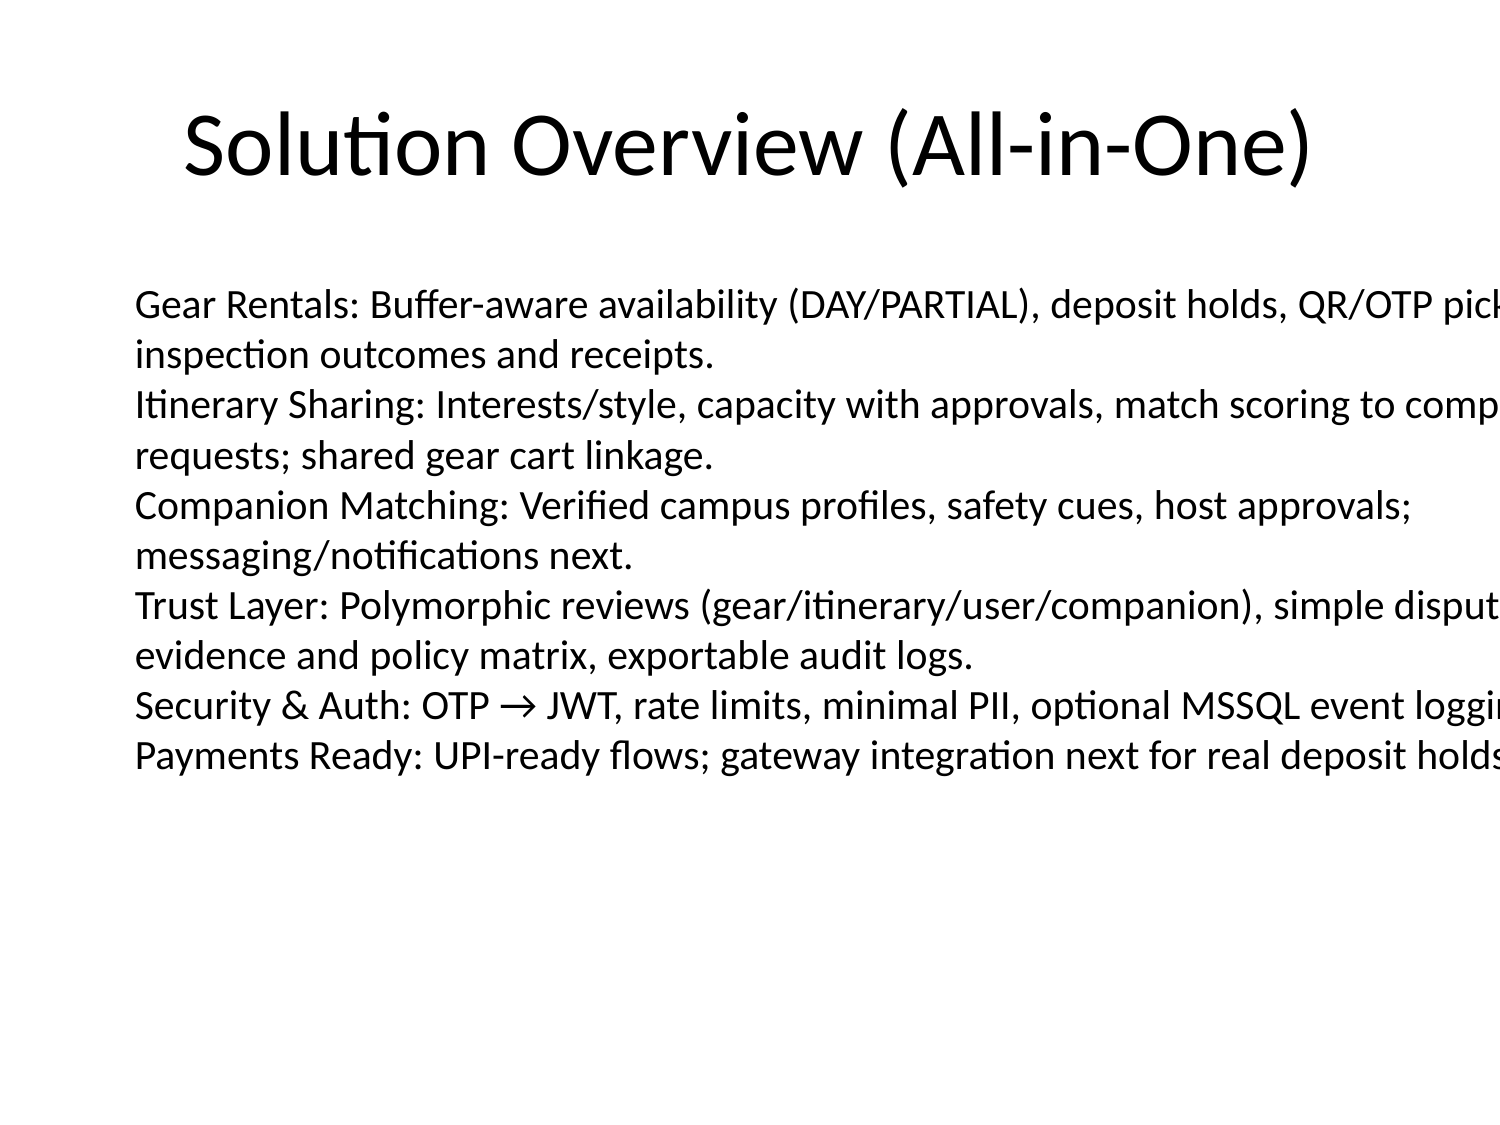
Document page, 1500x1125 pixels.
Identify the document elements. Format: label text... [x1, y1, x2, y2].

title Solution Overview (All-in-One) [75, 45, 1425, 233]
text_box Gear Rentals: Buffer-aware availability (DAY/PARTIAL), deposit holds, QR/OTP pickup & return, inspection outcomes and receipts. Itinerary Sharing: Interests/style, capacity with approvals, match scoring to companion requests; shared gear cart linkage. Companion Matching: Verified campus profiles, safety cues, host approvals; messaging/notifications next. Trust Layer: Polymorphic reviews (gear/itinerary/user/companion), simple disputes with evidence and policy matrix, exportable audit logs. Security & Auth: OTP → JWT, rate limits, minimal PII, optional MSSQL event logging for audits. Payments Ready: UPI-ready flows; gateway integration next for real deposit holds and invoices. [119, 269, 1500, 785]
